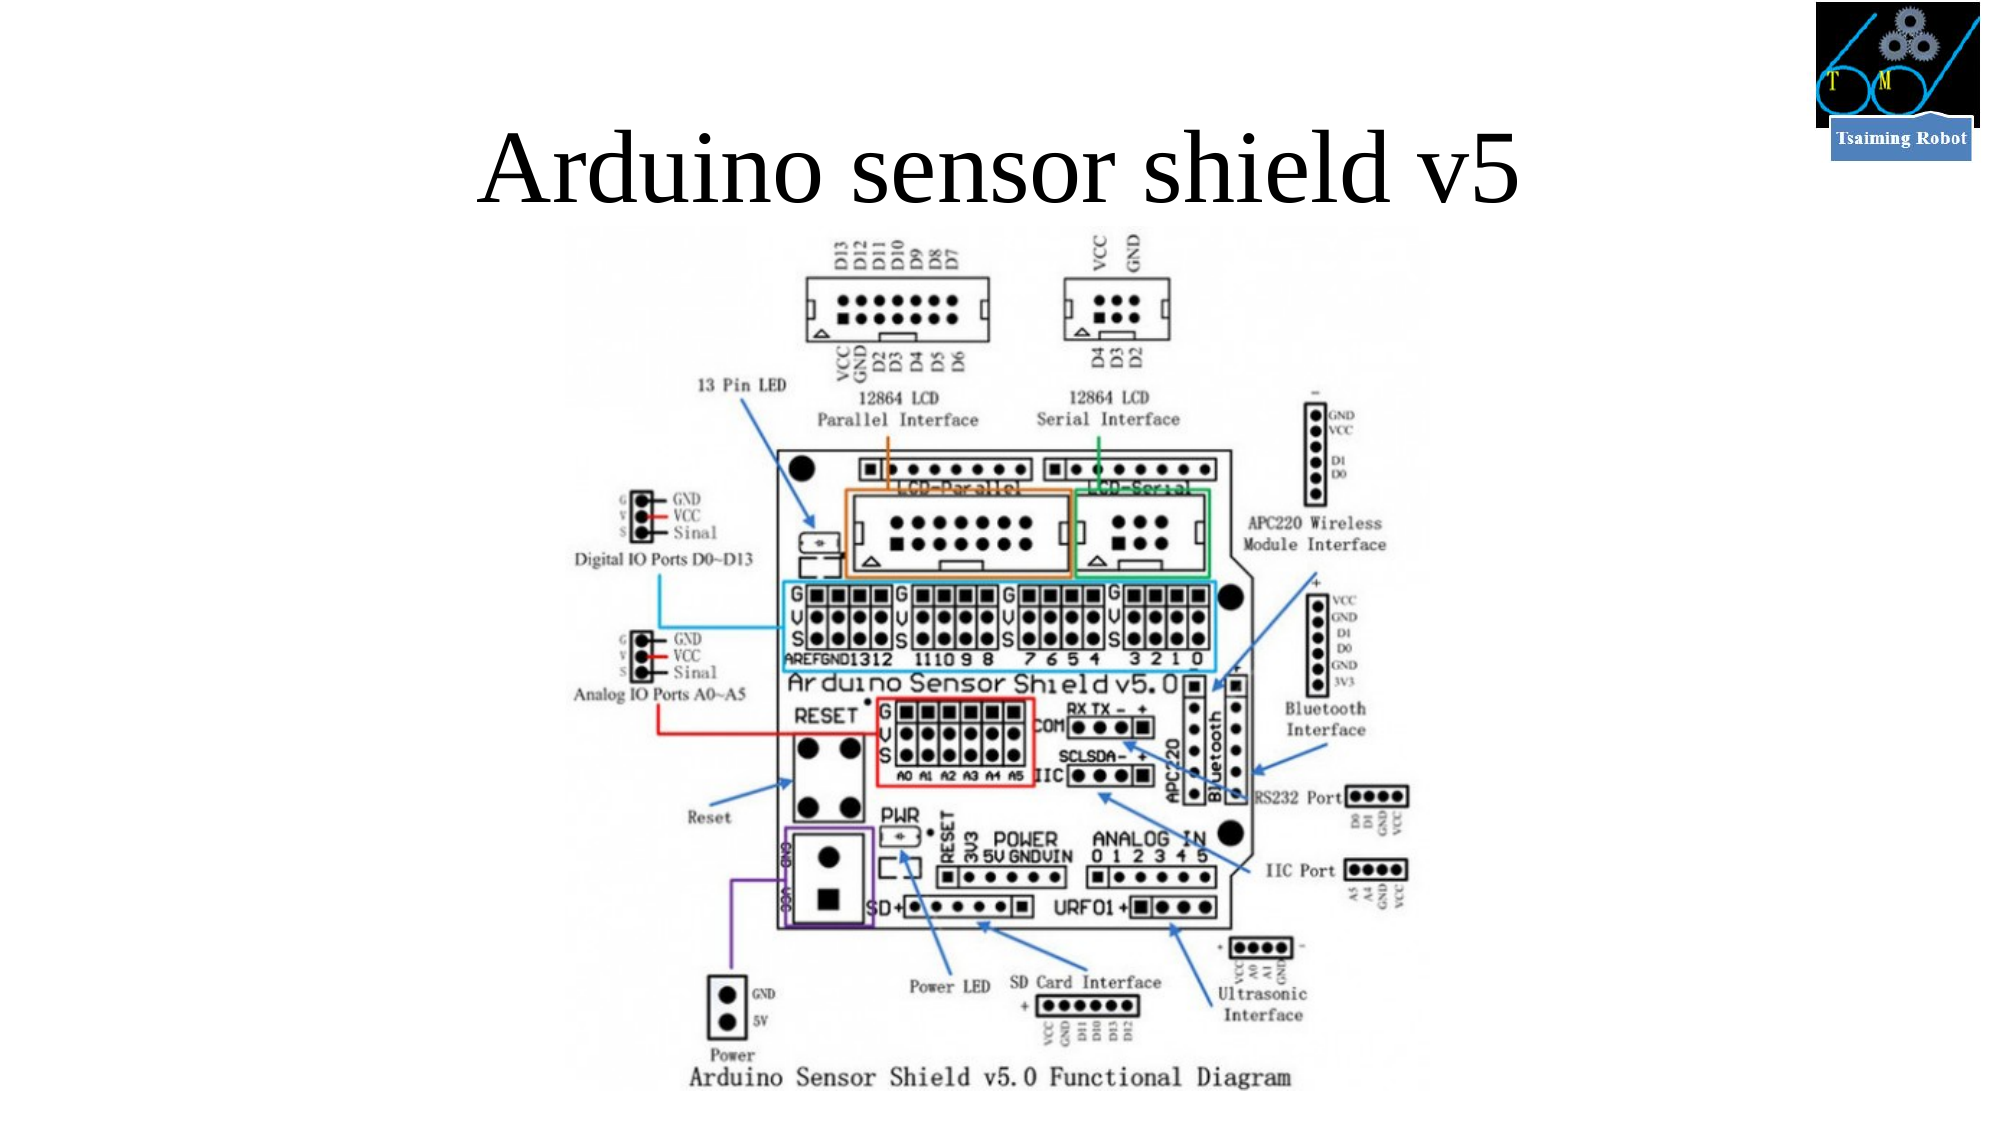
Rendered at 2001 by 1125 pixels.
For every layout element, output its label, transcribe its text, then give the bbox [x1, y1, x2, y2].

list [565, 226, 1430, 1091]
title Arduino sensor shield v5 [137, 59, 1863, 278]
picture [1792, 0, 2000, 163]
